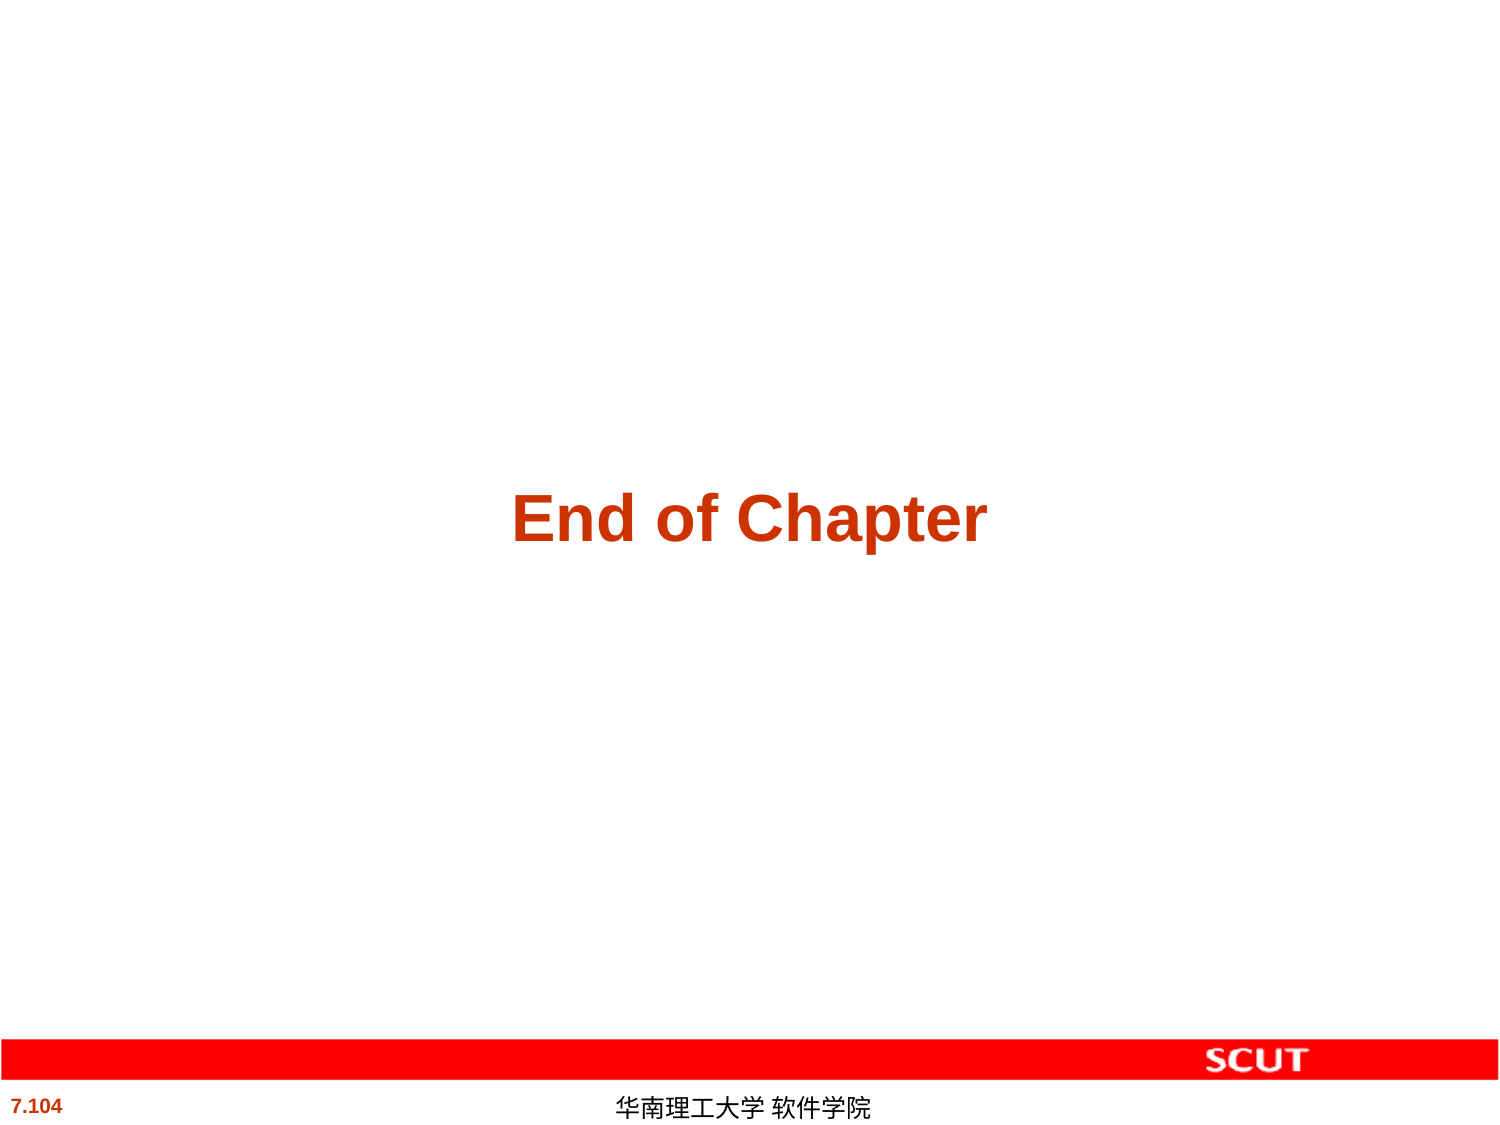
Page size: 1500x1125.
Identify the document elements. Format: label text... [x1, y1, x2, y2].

picture [0, 1038, 1500, 1083]
title End of Chapter [112, 374, 1388, 563]
